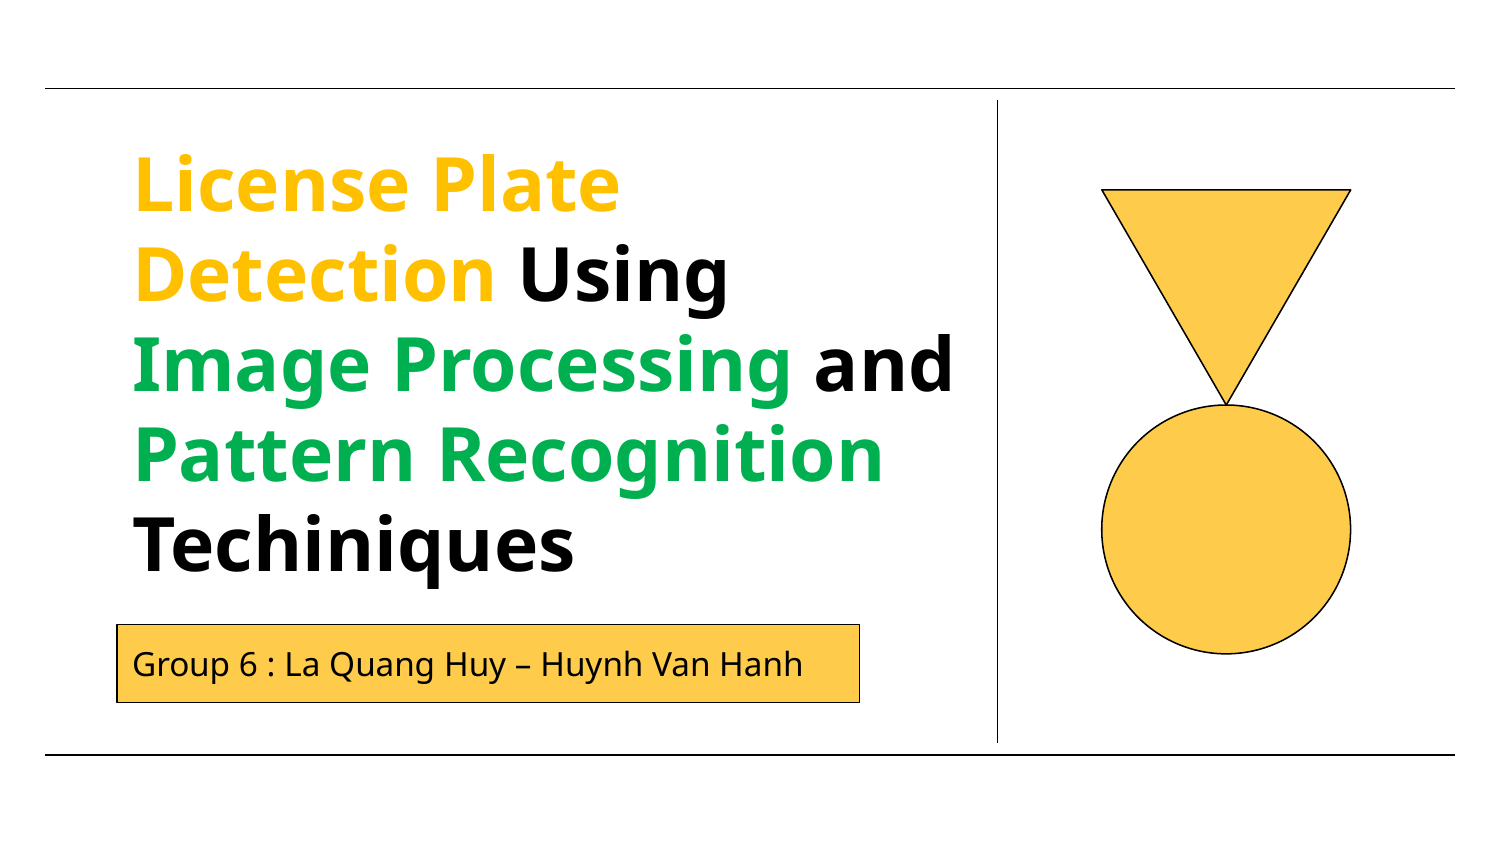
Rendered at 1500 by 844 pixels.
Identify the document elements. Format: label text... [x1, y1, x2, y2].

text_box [1101, 189, 1351, 655]
title License Plate Detection Using Image Processing and Pattern Recognition Techiniques [116, 128, 993, 595]
subtitle Group 6 : La Quang Huy – Huynh Van Hanh [116, 624, 860, 703]
